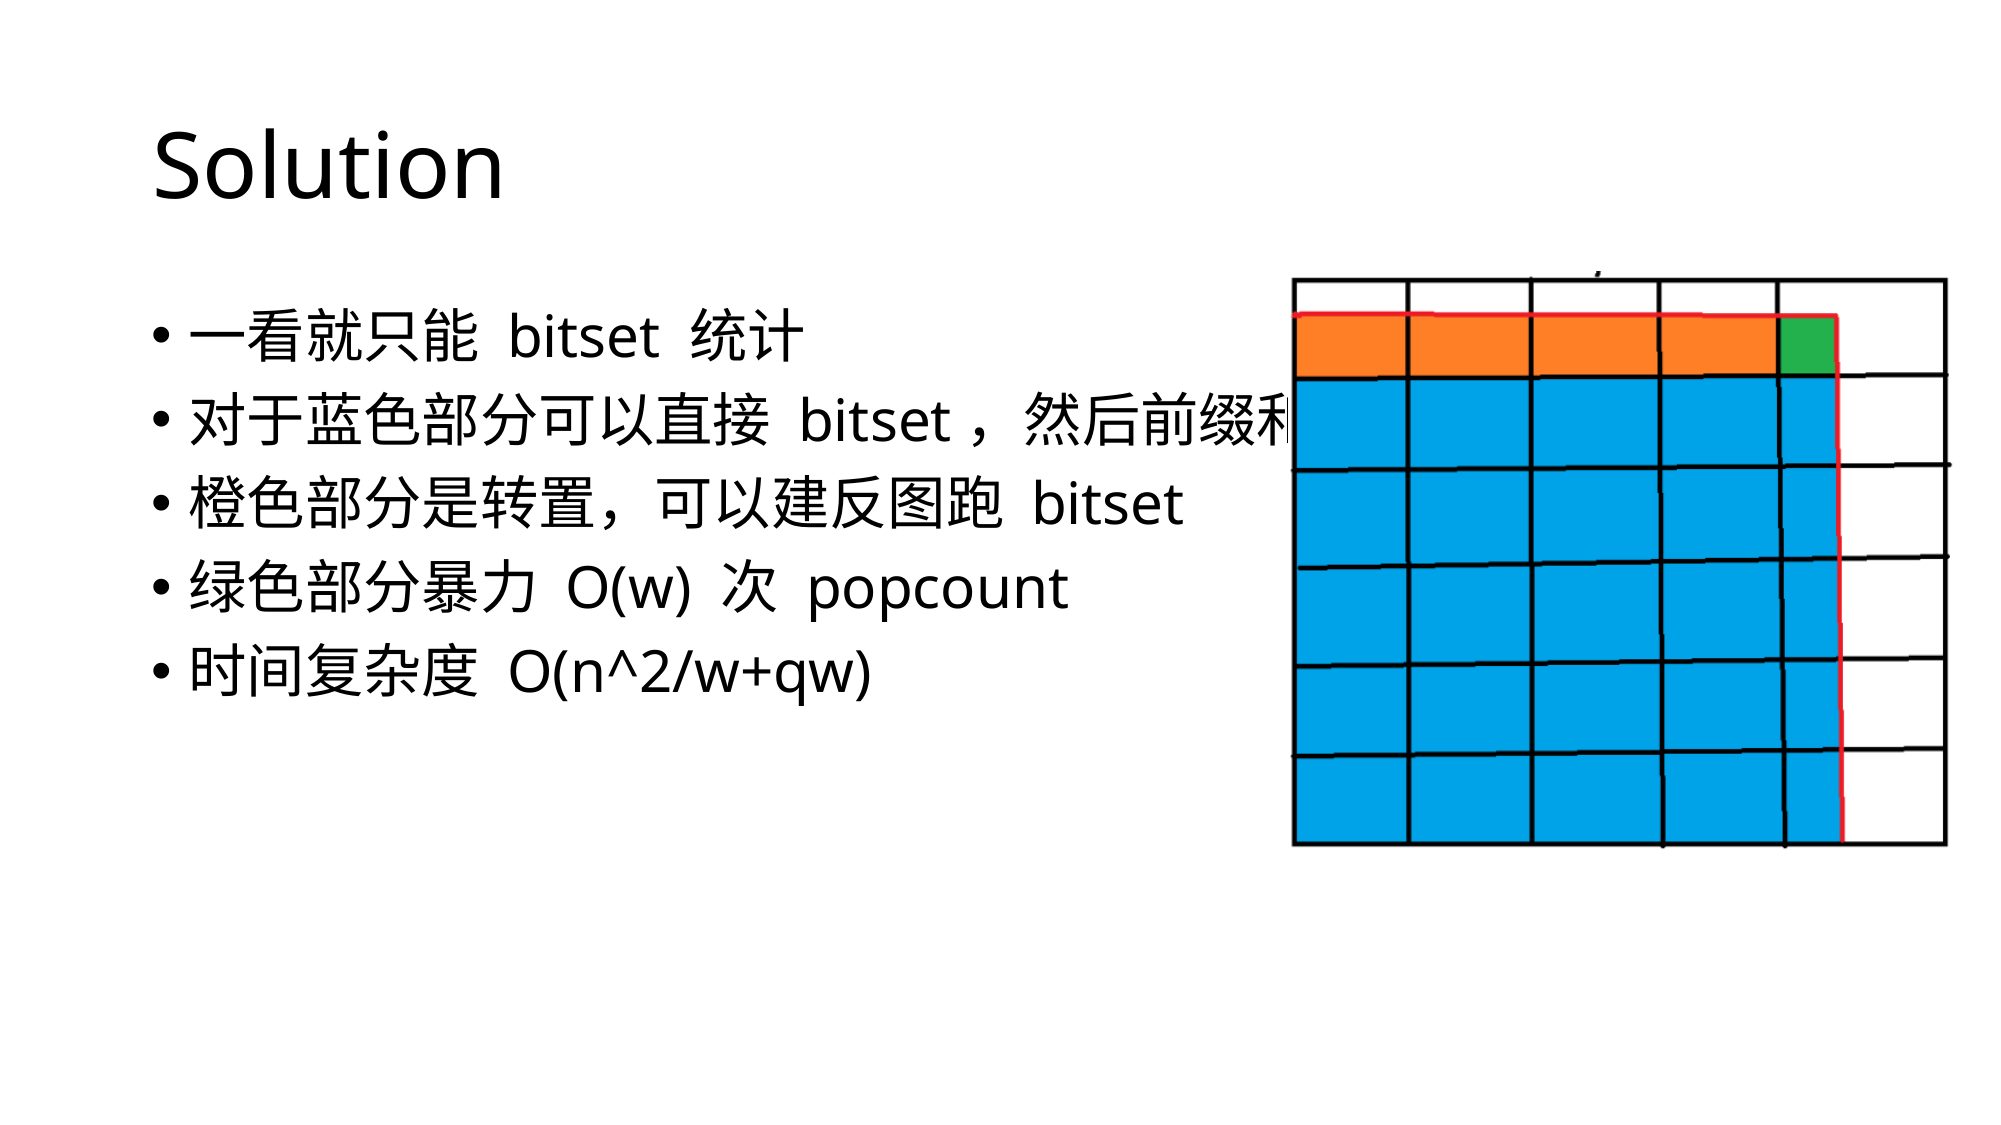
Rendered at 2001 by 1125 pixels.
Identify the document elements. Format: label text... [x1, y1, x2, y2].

list 一看就只能 bitset 统计 对于蓝色部分可以直接 bitset，然后前缀和 橙色部分是转置，可以建反图跑 bitset 绿色部分暴力 O(w) 次 popcount 时间复杂度 O(n^2/w+qw) [136, 299, 1862, 1014]
title Solution [137, 59, 1863, 278]
picture [1288, 271, 1959, 854]
